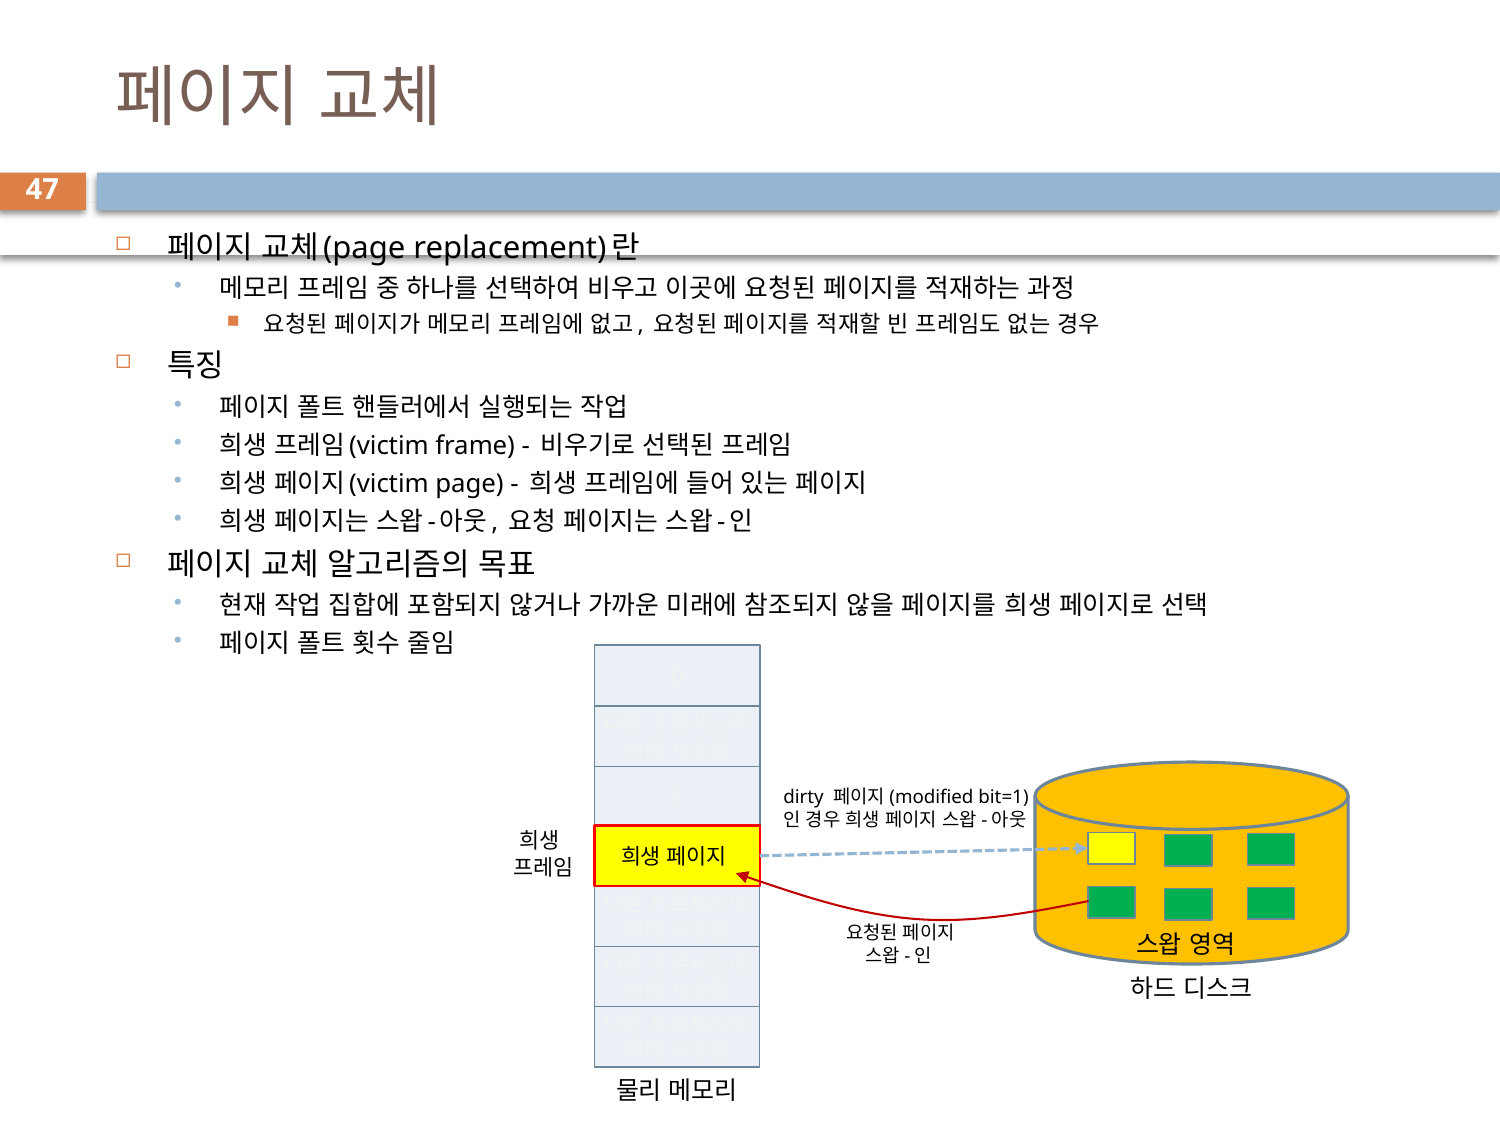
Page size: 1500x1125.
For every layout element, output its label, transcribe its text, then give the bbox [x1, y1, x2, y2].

list 페이지 교체(page replacement)란 메모리 프레임 중 하나를 선택하여 비우고 이곳에 요청된 페이지를 적재하는 과정 요청된 페이지가 메모리 프레임에 없고, 요청된 페이지를 적재할 빈 프레임도 없는 경우 특징 페이지 폴트 핸들러에서 실행되는 작업 희생 프레임(victim frame) - 비우기로 선택된 프레임 희생 페이지(victim page) - 희생 프레임에 들어 있는 페이지 희생 페이지는 스왑-아웃, 요청 페이지는 스왑-인 페이지 교체 알고리즘의 목표 현재 작업 집합에 포함되지 않거나 가까운 미래에 참조되지 않을 페이지를 희생 페이지로 선택 페이지 폴트 횟수 줄임 [100, 219, 1438, 667]
slide_number 47 [0, 170, 87, 211]
title 페이지 교체 [100, 37, 1438, 149]
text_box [492, 644, 1349, 1113]
